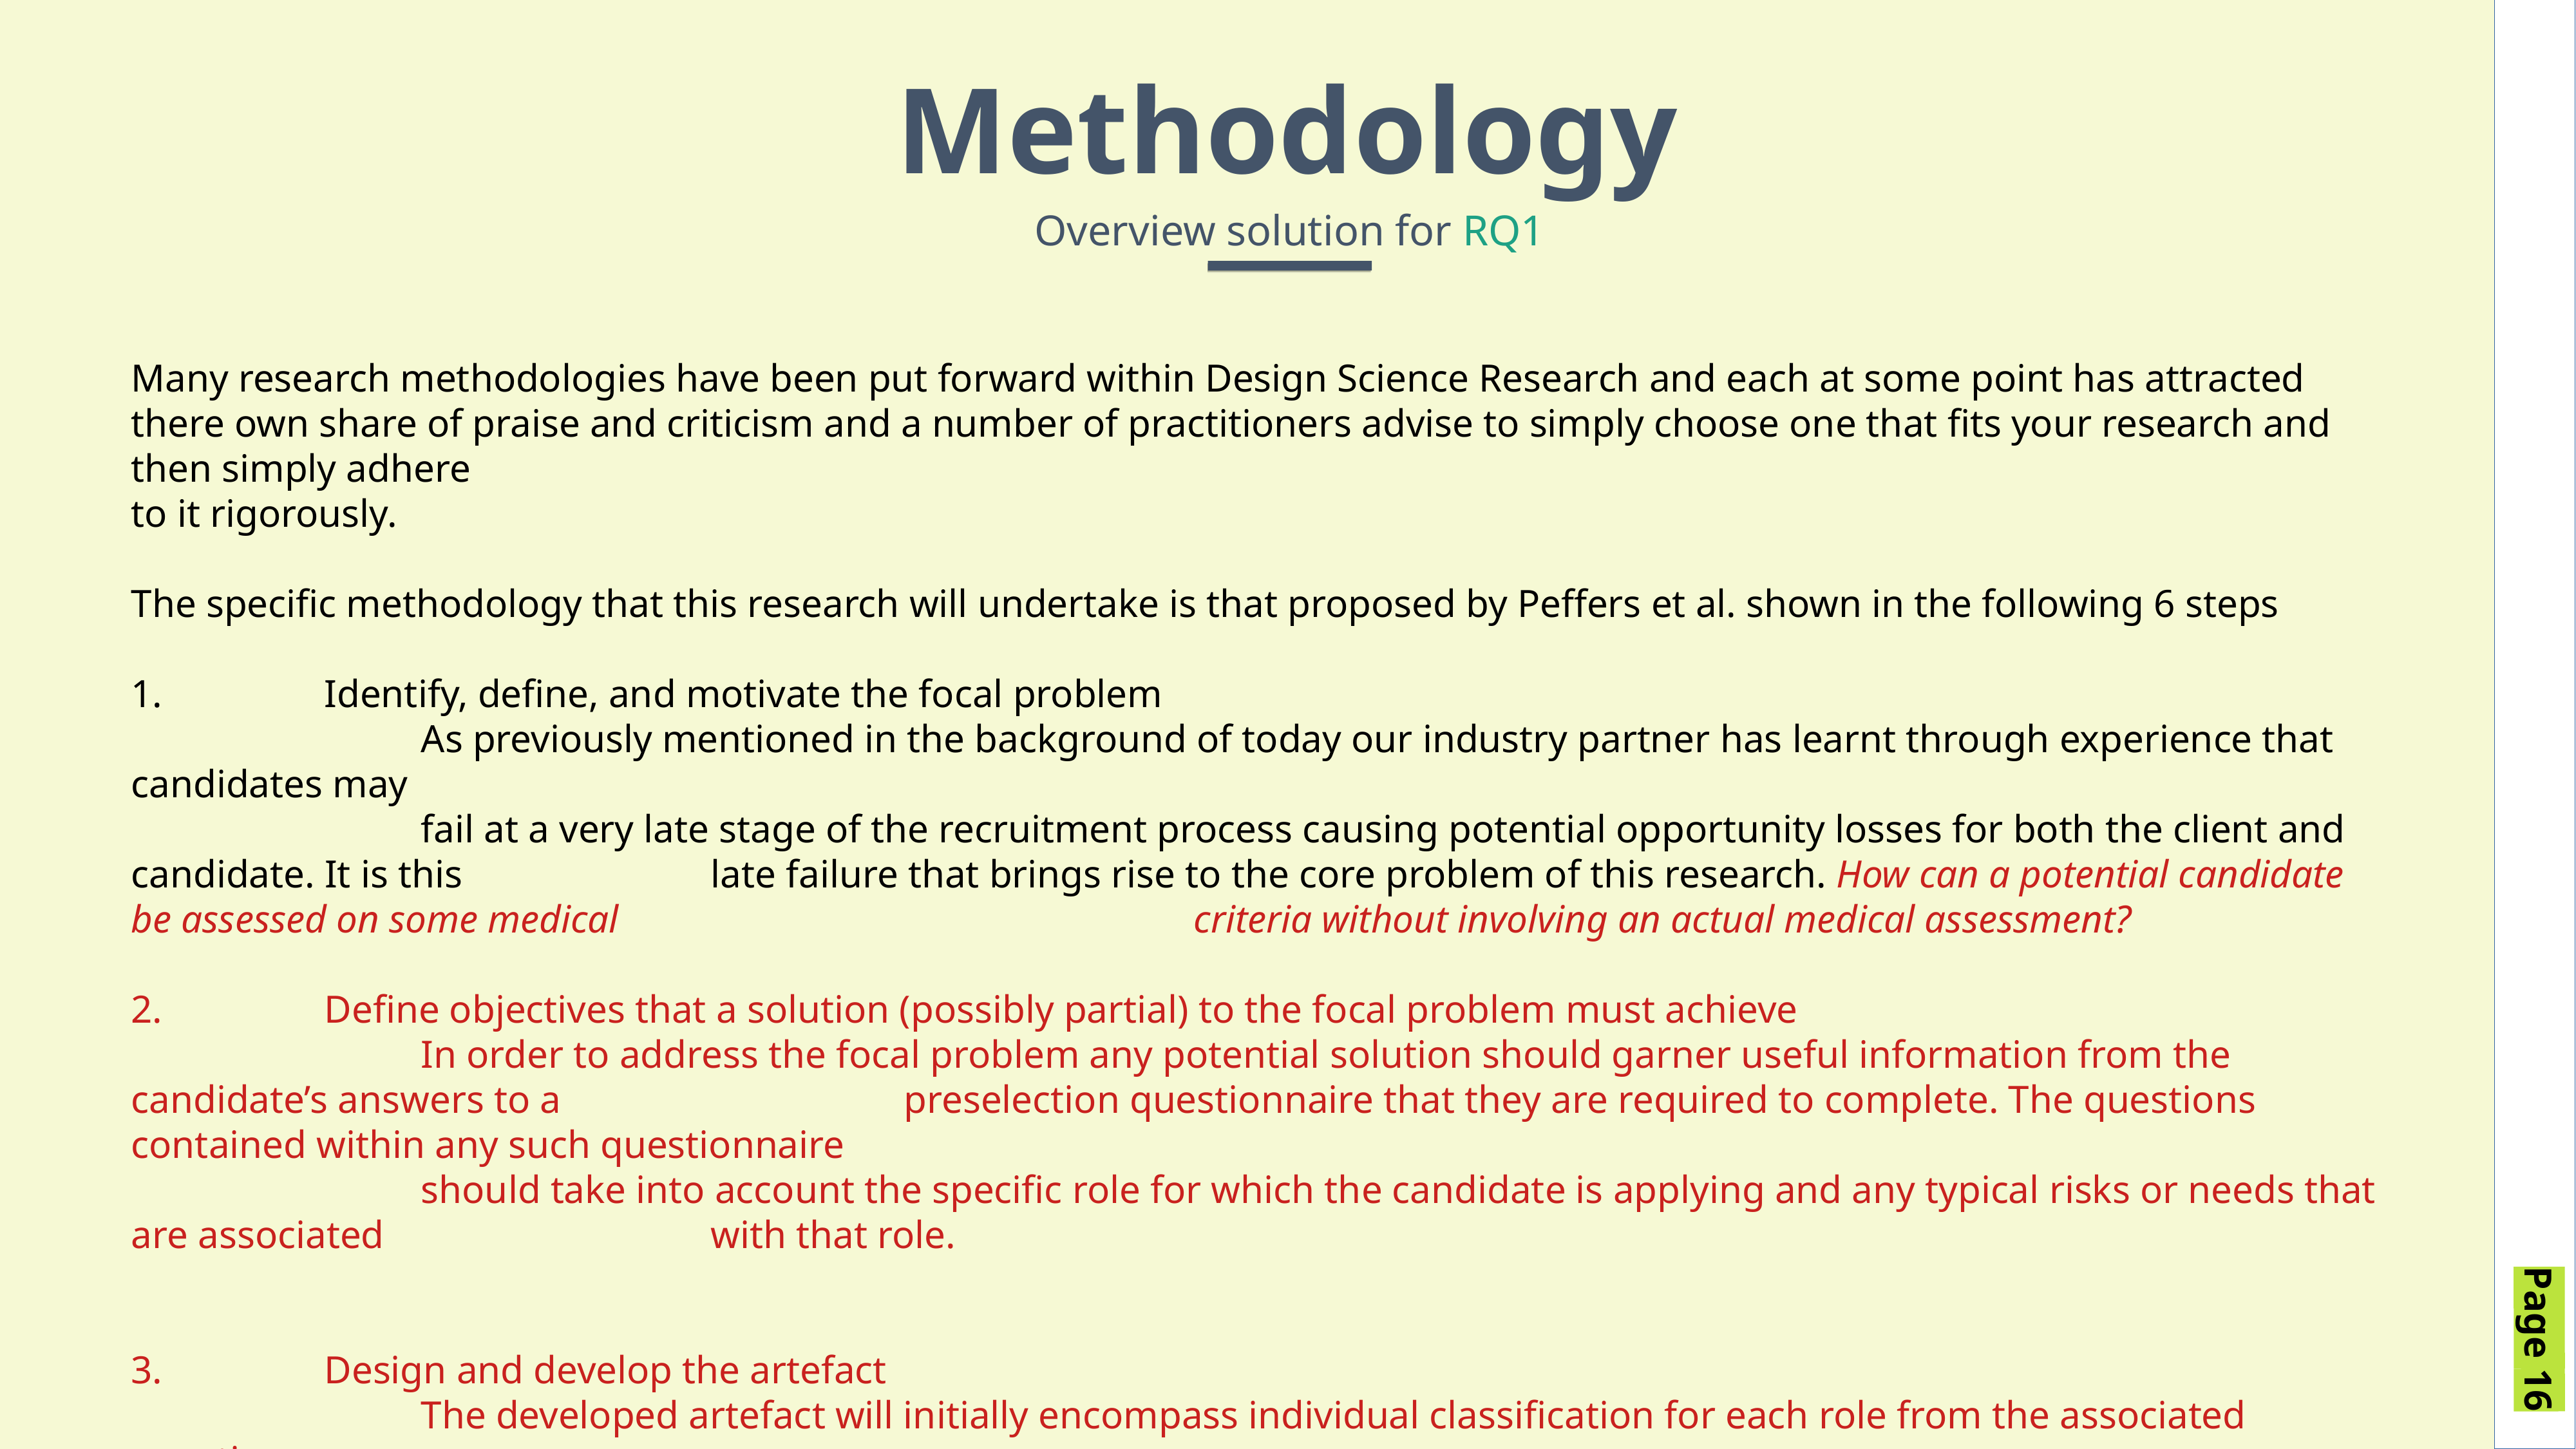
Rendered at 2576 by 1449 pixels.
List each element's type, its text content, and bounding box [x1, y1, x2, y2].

text_box Many research methodologies have been put forward within Design Science Research and each at some point has attracted there own share of praise and criticism and a number of practitioners advise to simply choose one that fits your research and then simply adhere to it rigorously. The specific methodology that this research will undertake is that proposed by Peffers et al. shown in the following 6 steps 1. Identify, define, and motivate the focal problem As previously mentioned in the background of today our industry partner has learnt through experience that candidates may fail at a very late stage of the recruitment process causing potential opportunity losses for both the client and candidate. It is this late failure that brings rise to the core problem of this research. How can a potential candidate be assessed on some medical criteria without involving an actual medical assessment? 2. Define objectives that a solution (possibly partial) to the focal problem must achieve In order to address the focal problem any potential solution should garner useful information from the candidate’s answers to a preselection questionnaire that they are required to complete. The questions contained within any such questionnaire should take into account the specific role for which the candidate is applying and any typical risks or needs that are associated with that role. 3. Design and develop the artefact The developed artefact will initially encompass individual classification for each role from the associated question groups. 4. Demonstrate the artefact can be used to help solve the focal problem 5. Evaluate how well the artefact solves the focal problem 6. Communicate the outcomes of the research [121, 350, 2389, 1373]
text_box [180, 50, 2394, 272]
